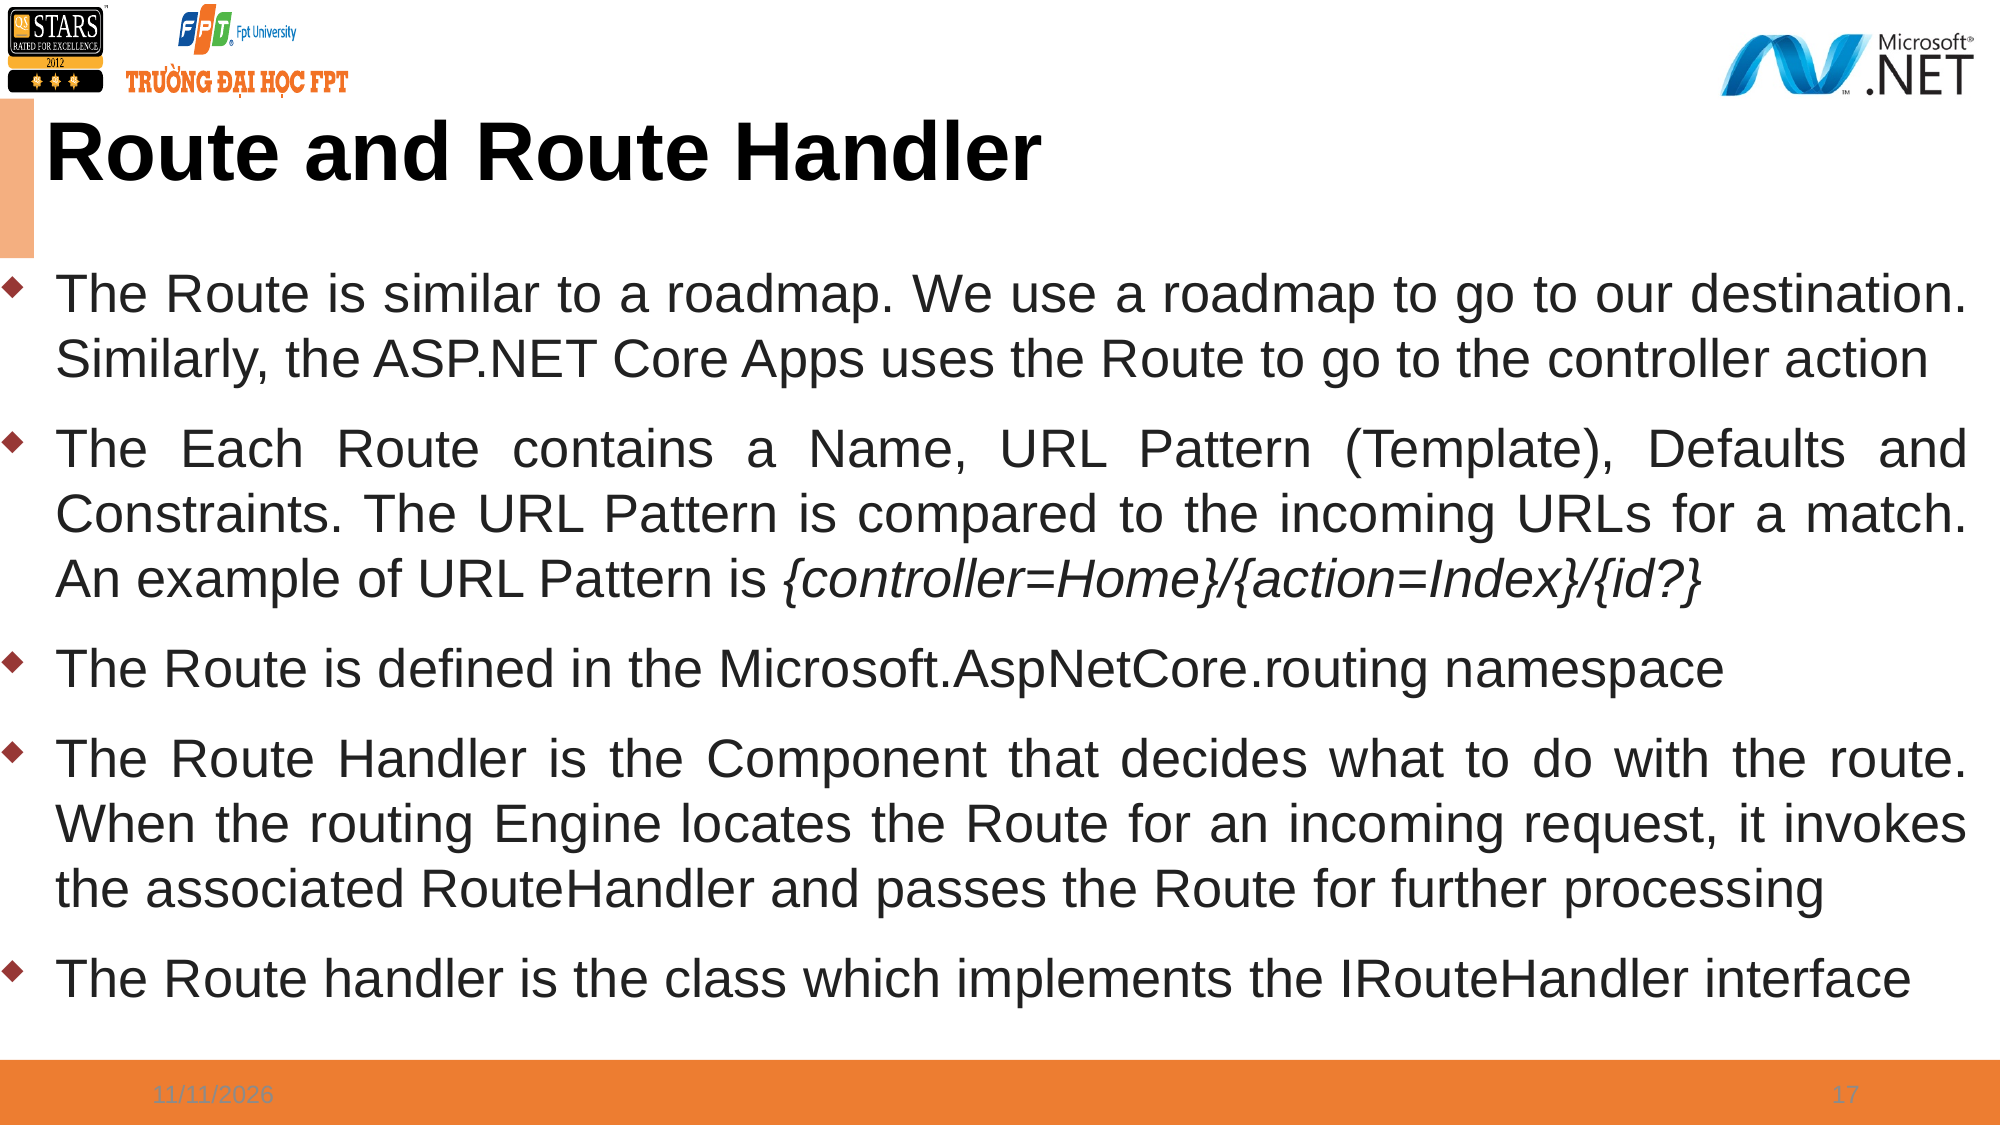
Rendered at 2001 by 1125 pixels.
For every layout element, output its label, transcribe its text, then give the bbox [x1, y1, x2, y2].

picture [1685, 0, 2001, 129]
text_box Route and Route Handler [31, 101, 2000, 207]
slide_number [137, 1063, 588, 1123]
slide_number 17 [1424, 1063, 1875, 1123]
text_box The Route is similar to a roadmap. We use a roadmap to go to our destination. Similarly, the ASP.NET Core Apps uses the Route to go to the controller action The Each Route contains a Name, URL Pattern (Template), Defaults and Constraints. The URL Pattern is compared to the incoming URLs for a match. An example of URL Pattern is {controller=Home}/{action=Index}/{id?} The Route is defined in the Microsoft.AspNetCore.routing namespace The Route Handler is the Component that decides what to do with the route. When the routing Engine locates the Route for an incoming request, it invokes the associated RouteHandler and passes the Route for further processing The Route handler is the class which implements the IRouteHandler interface [0, 250, 1987, 1016]
